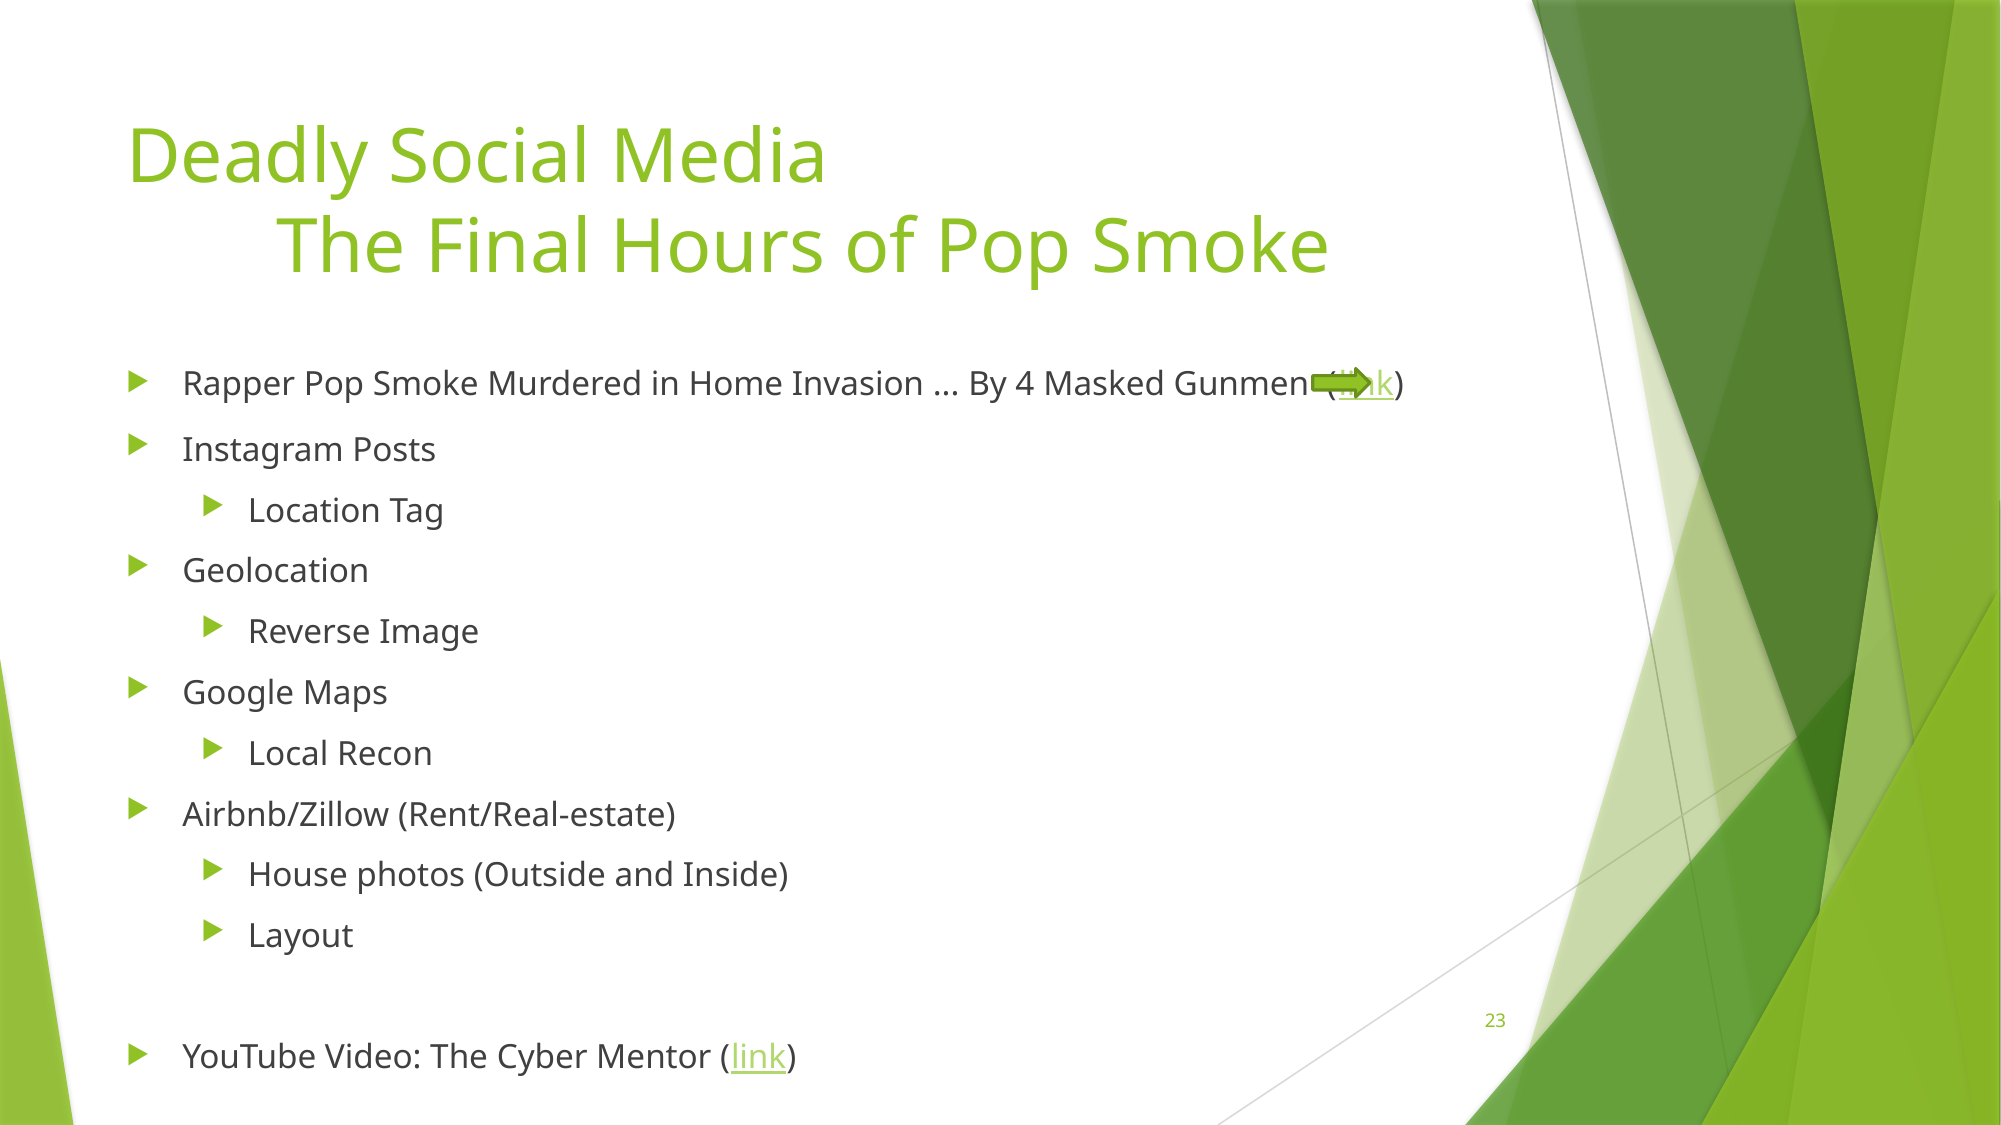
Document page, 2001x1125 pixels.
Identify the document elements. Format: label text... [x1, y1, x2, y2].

title Deadly Social Media The Final Hours of Pop Smoke [111, 99, 1522, 317]
slide_number 23 [1409, 991, 1522, 1051]
list Rapper Pop Smoke Murdered in Home Invasion ... By 4 Masked Gunmen (link) Instagram Posts Location Tag Geolocation Reverse Image Google Maps Local Recon Airbnb/Zillow (Rent/Real-estate) House photos (Outside and Inside) Layout YouTube Video: The Cyber Mentor (link) [111, 354, 1522, 992]
text_box [1311, 367, 1372, 399]
